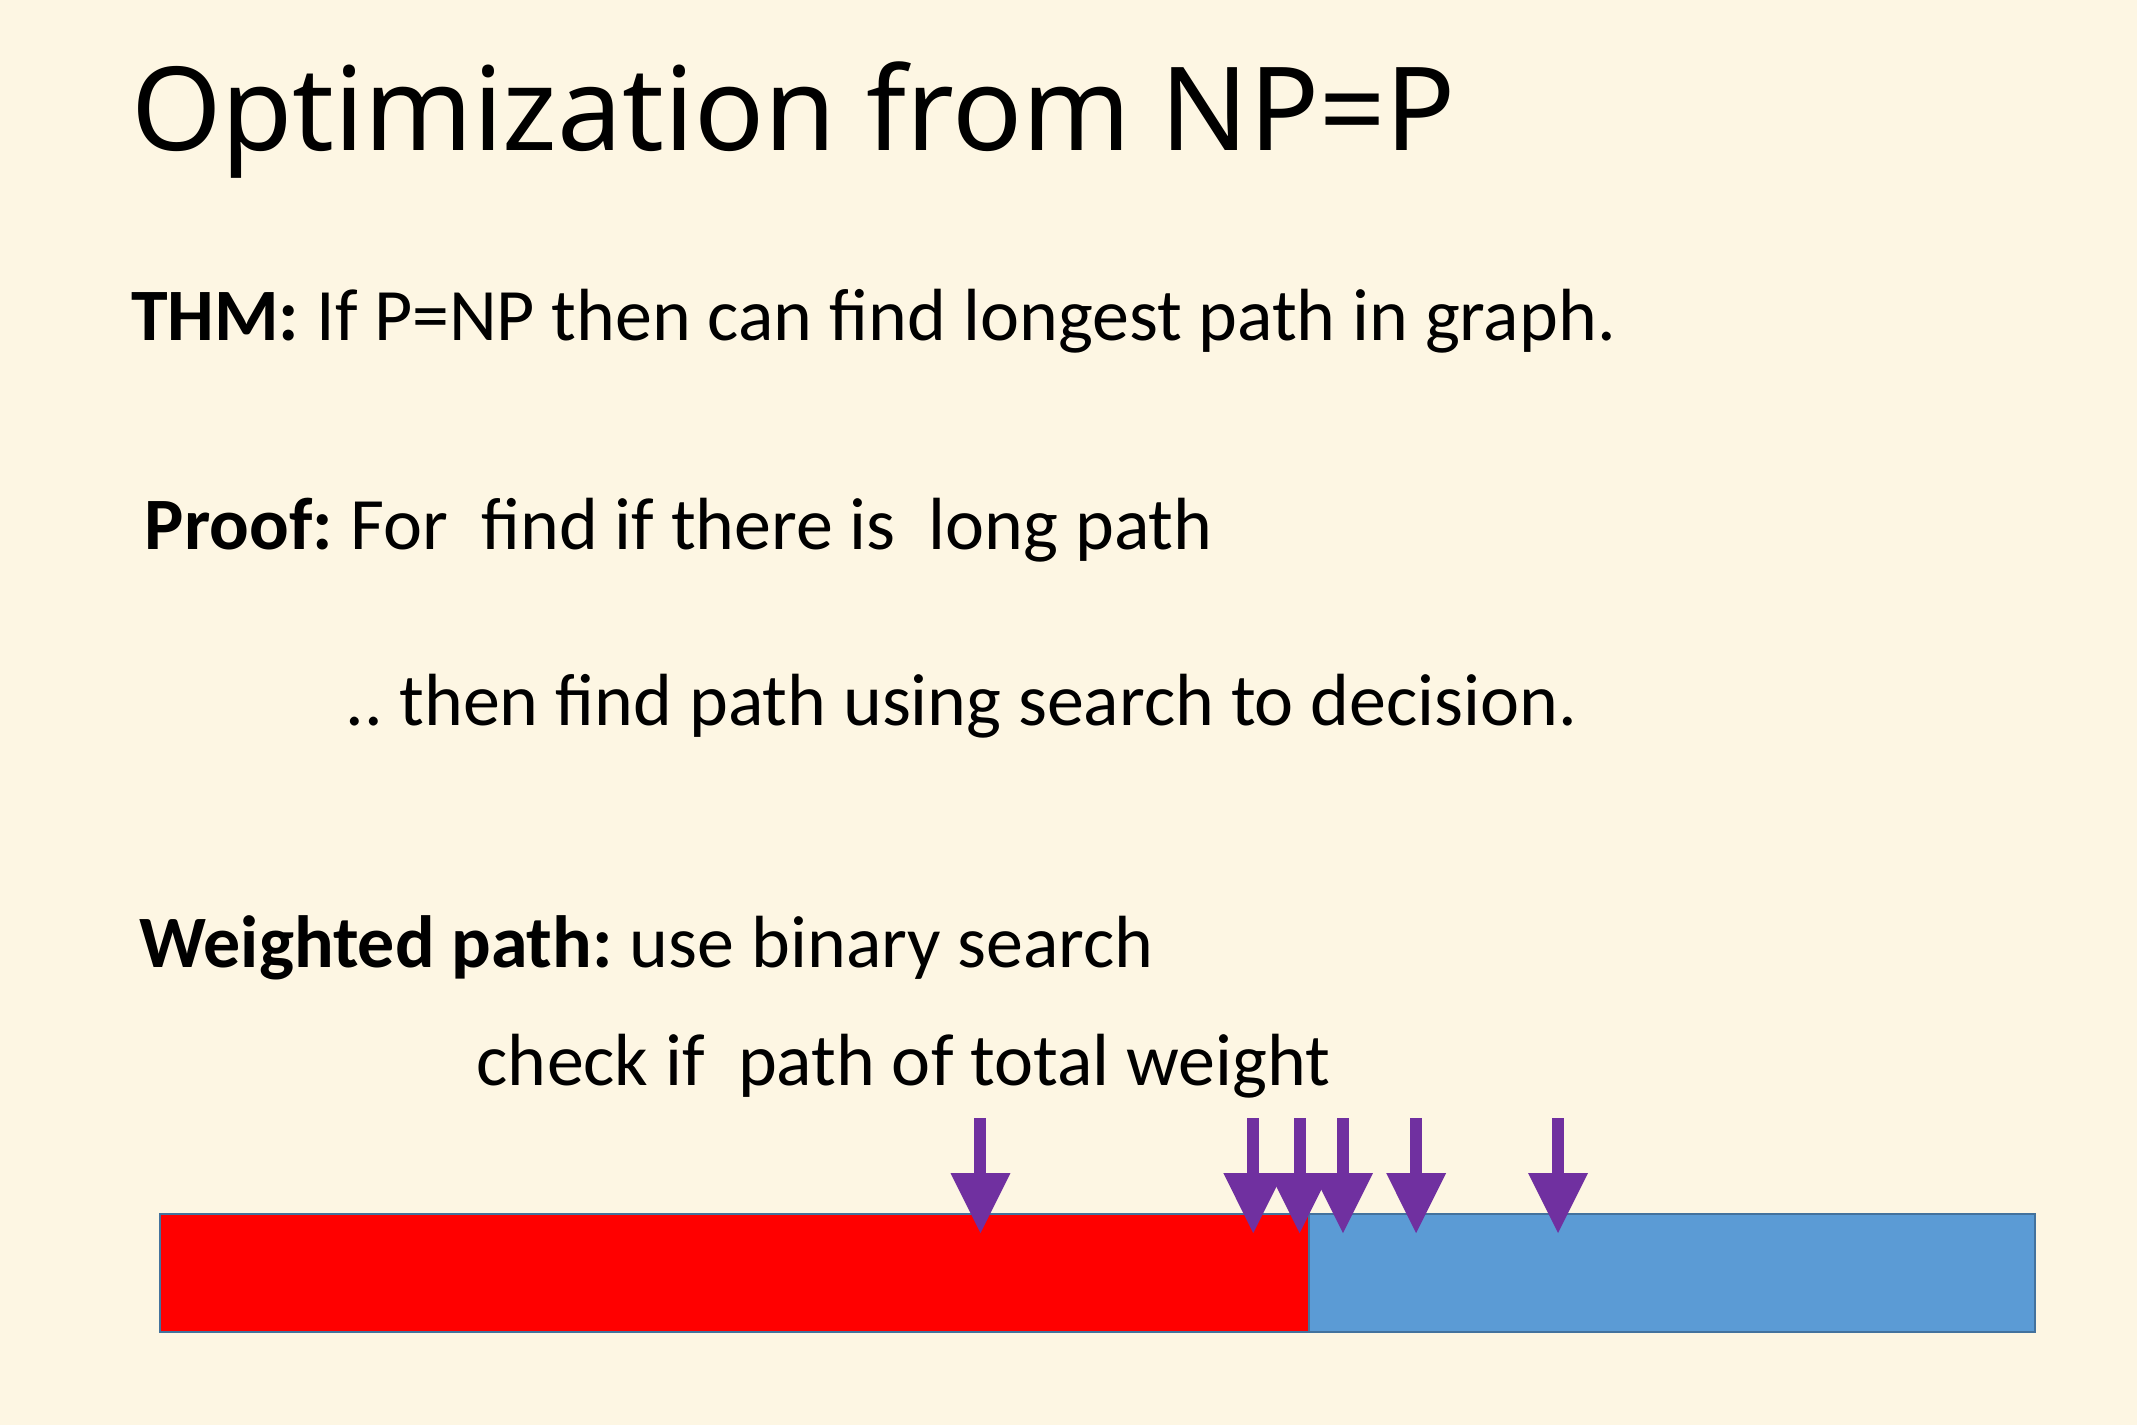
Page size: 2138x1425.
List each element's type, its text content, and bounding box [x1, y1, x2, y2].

text_box [1310, 1213, 2036, 1333]
text_box [159, 1213, 1310, 1333]
title Optimization from NP=P [116, 0, 1960, 251]
list THM: If P=NP then can find longest path in graph. [116, 268, 1789, 411]
text_box .. then find path using search to decision. [330, 654, 1688, 796]
text_box Weighted path: use binary search [124, 895, 1482, 1038]
